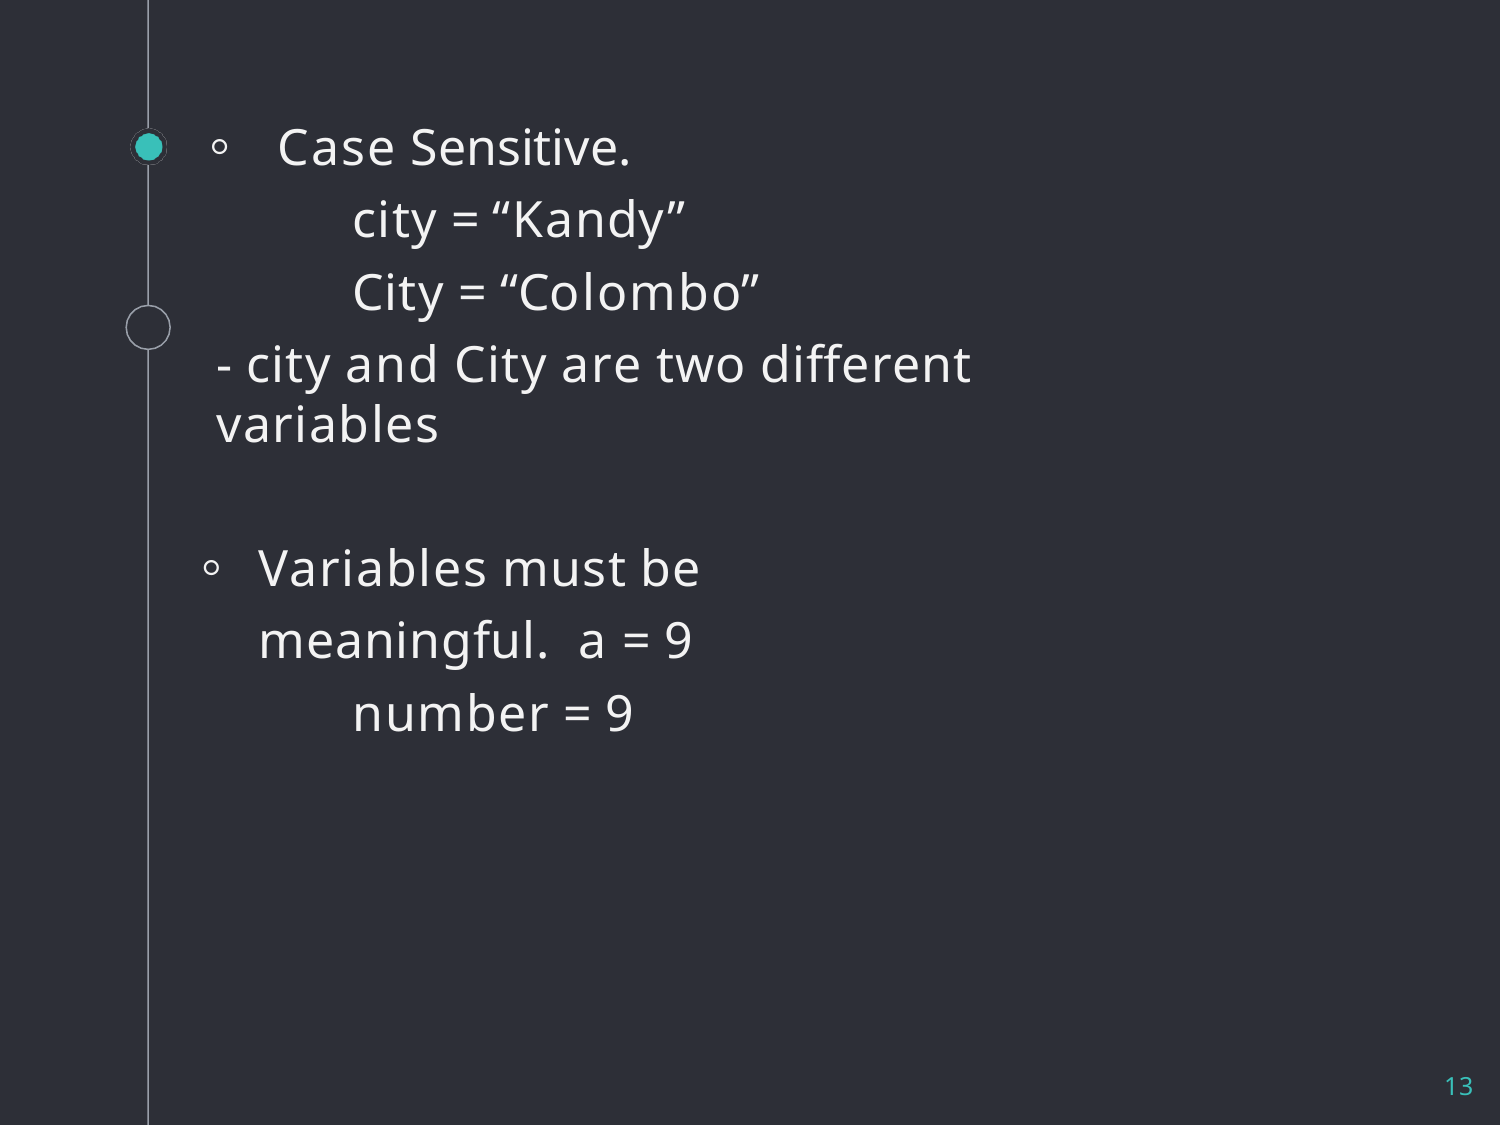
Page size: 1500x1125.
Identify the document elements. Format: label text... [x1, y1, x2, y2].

slide_number 13 [1437, 1068, 1480, 1125]
picture [130, 128, 167, 165]
text_box Case Sensitive. city = “Kandy” City = “Colombo” - city and City are two different variables Variables must be meaningful. a = 9 number = 9 [200, 100, 1160, 742]
